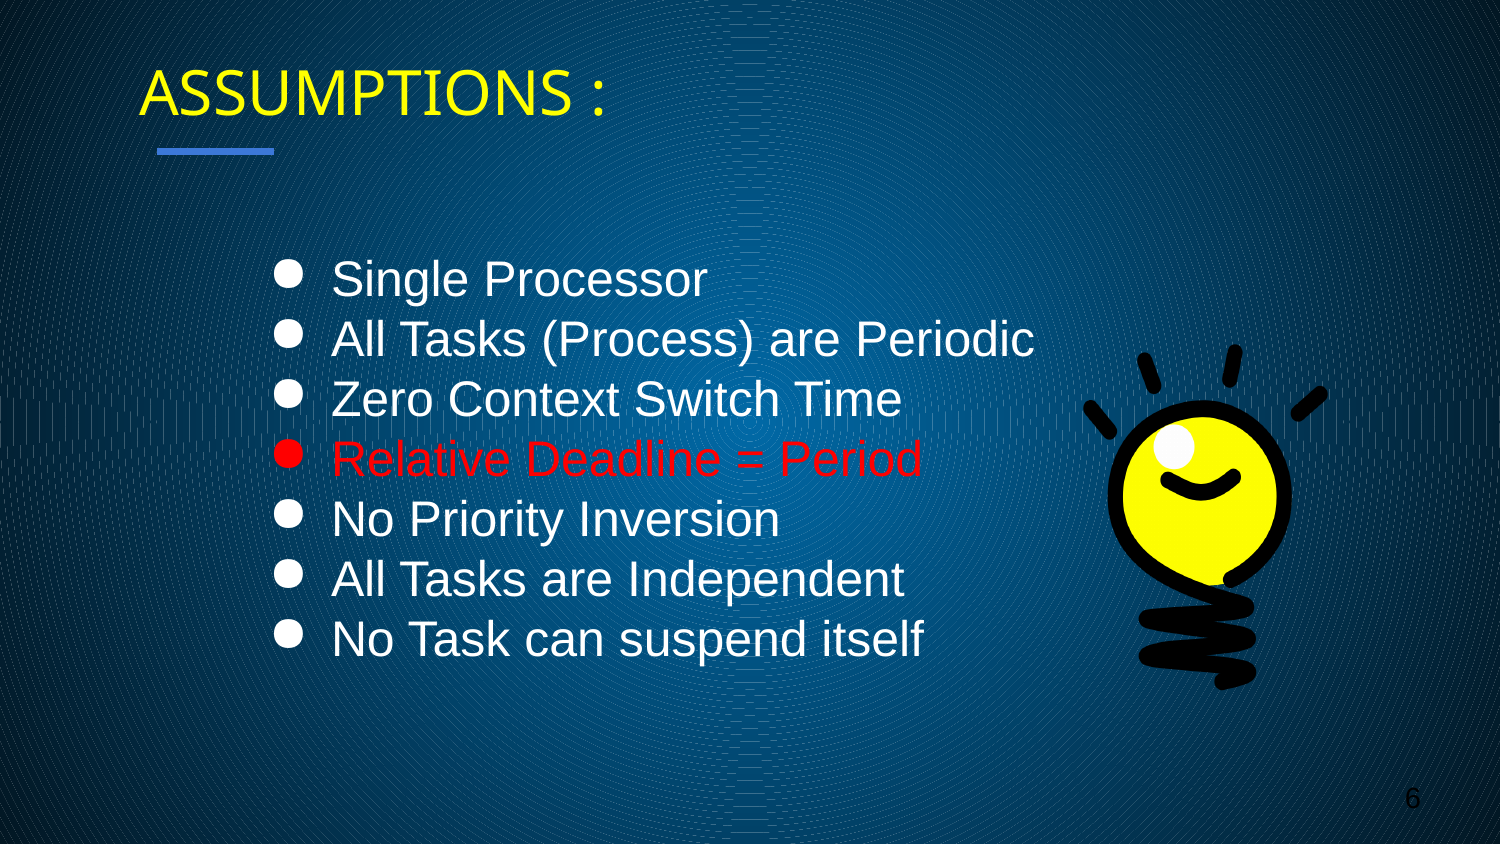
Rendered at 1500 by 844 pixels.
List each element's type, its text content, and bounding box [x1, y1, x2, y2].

text_box Single Processor All Tasks (Process) are Periodic Zero Context Switch Time Relative Deadline = Period No Priority Inversion All Tasks are Independent No Task can suspend itself [241, 231, 1346, 746]
picture [1071, 336, 1361, 746]
text_box ASSUMPTIONS : [124, 38, 1229, 183]
slide_number ‹#› [1389, 764, 1480, 830]
